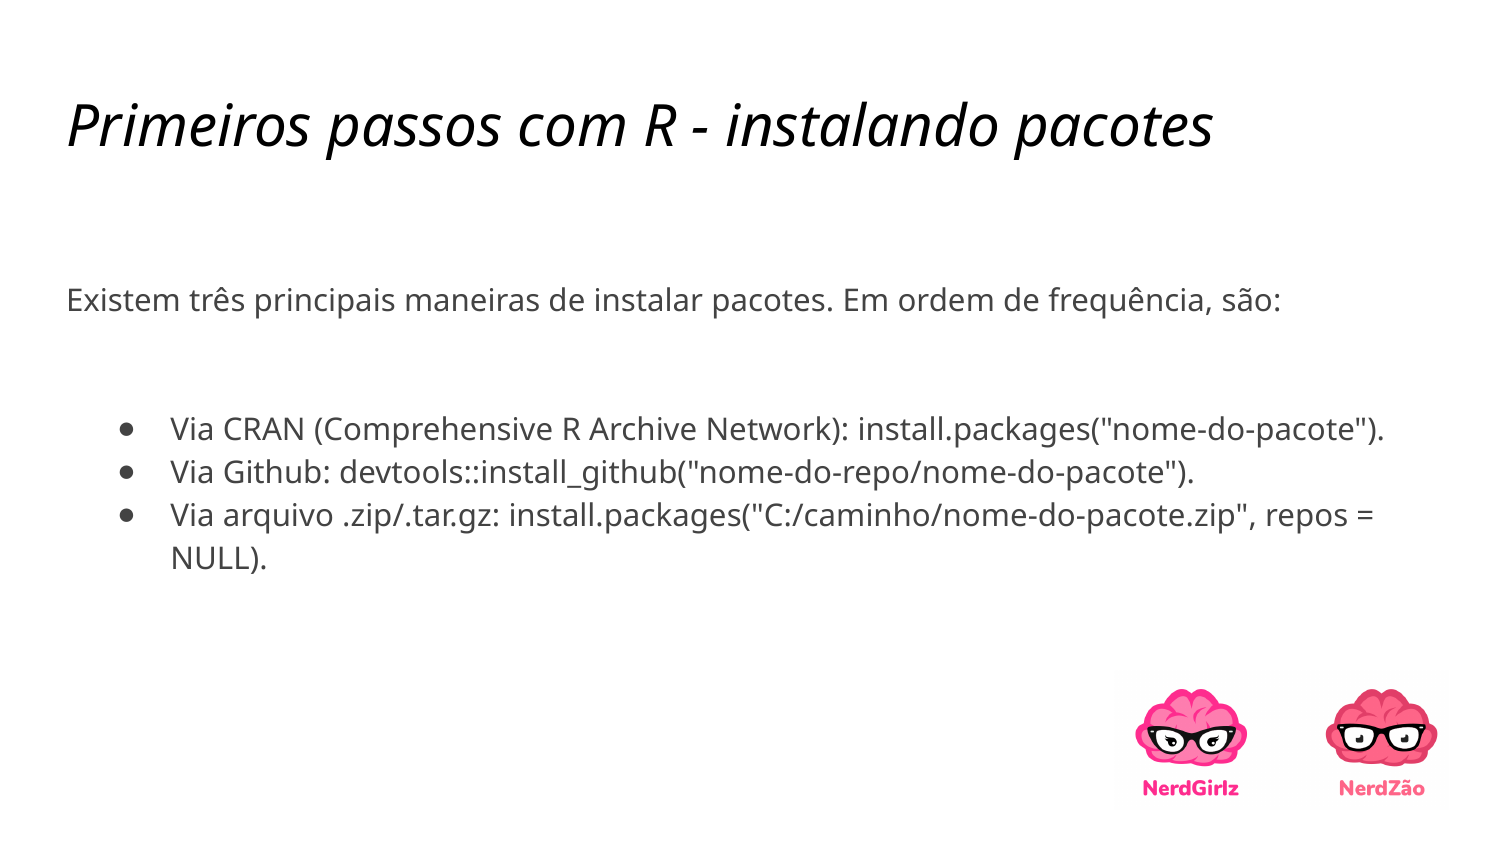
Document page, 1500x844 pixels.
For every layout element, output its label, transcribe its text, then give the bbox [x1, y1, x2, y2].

picture [1114, 670, 1450, 810]
list Existem três principais maneiras de instalar pacotes. Em ordem de frequência, são: Via CRAN (Comprehensive R Archive Network): install.packages("nome-do-pacote"). Via Github: devtools::install_github("nome-do-repo/nome-do-pacote"). Via arquivo .zip/.tar.gz: install.packages("C:/caminho/nome-do-pacote.zip", repos = NULL). [51, 189, 1449, 750]
title Primeiros passos com R - instalando pacotes [51, 72, 1449, 167]
